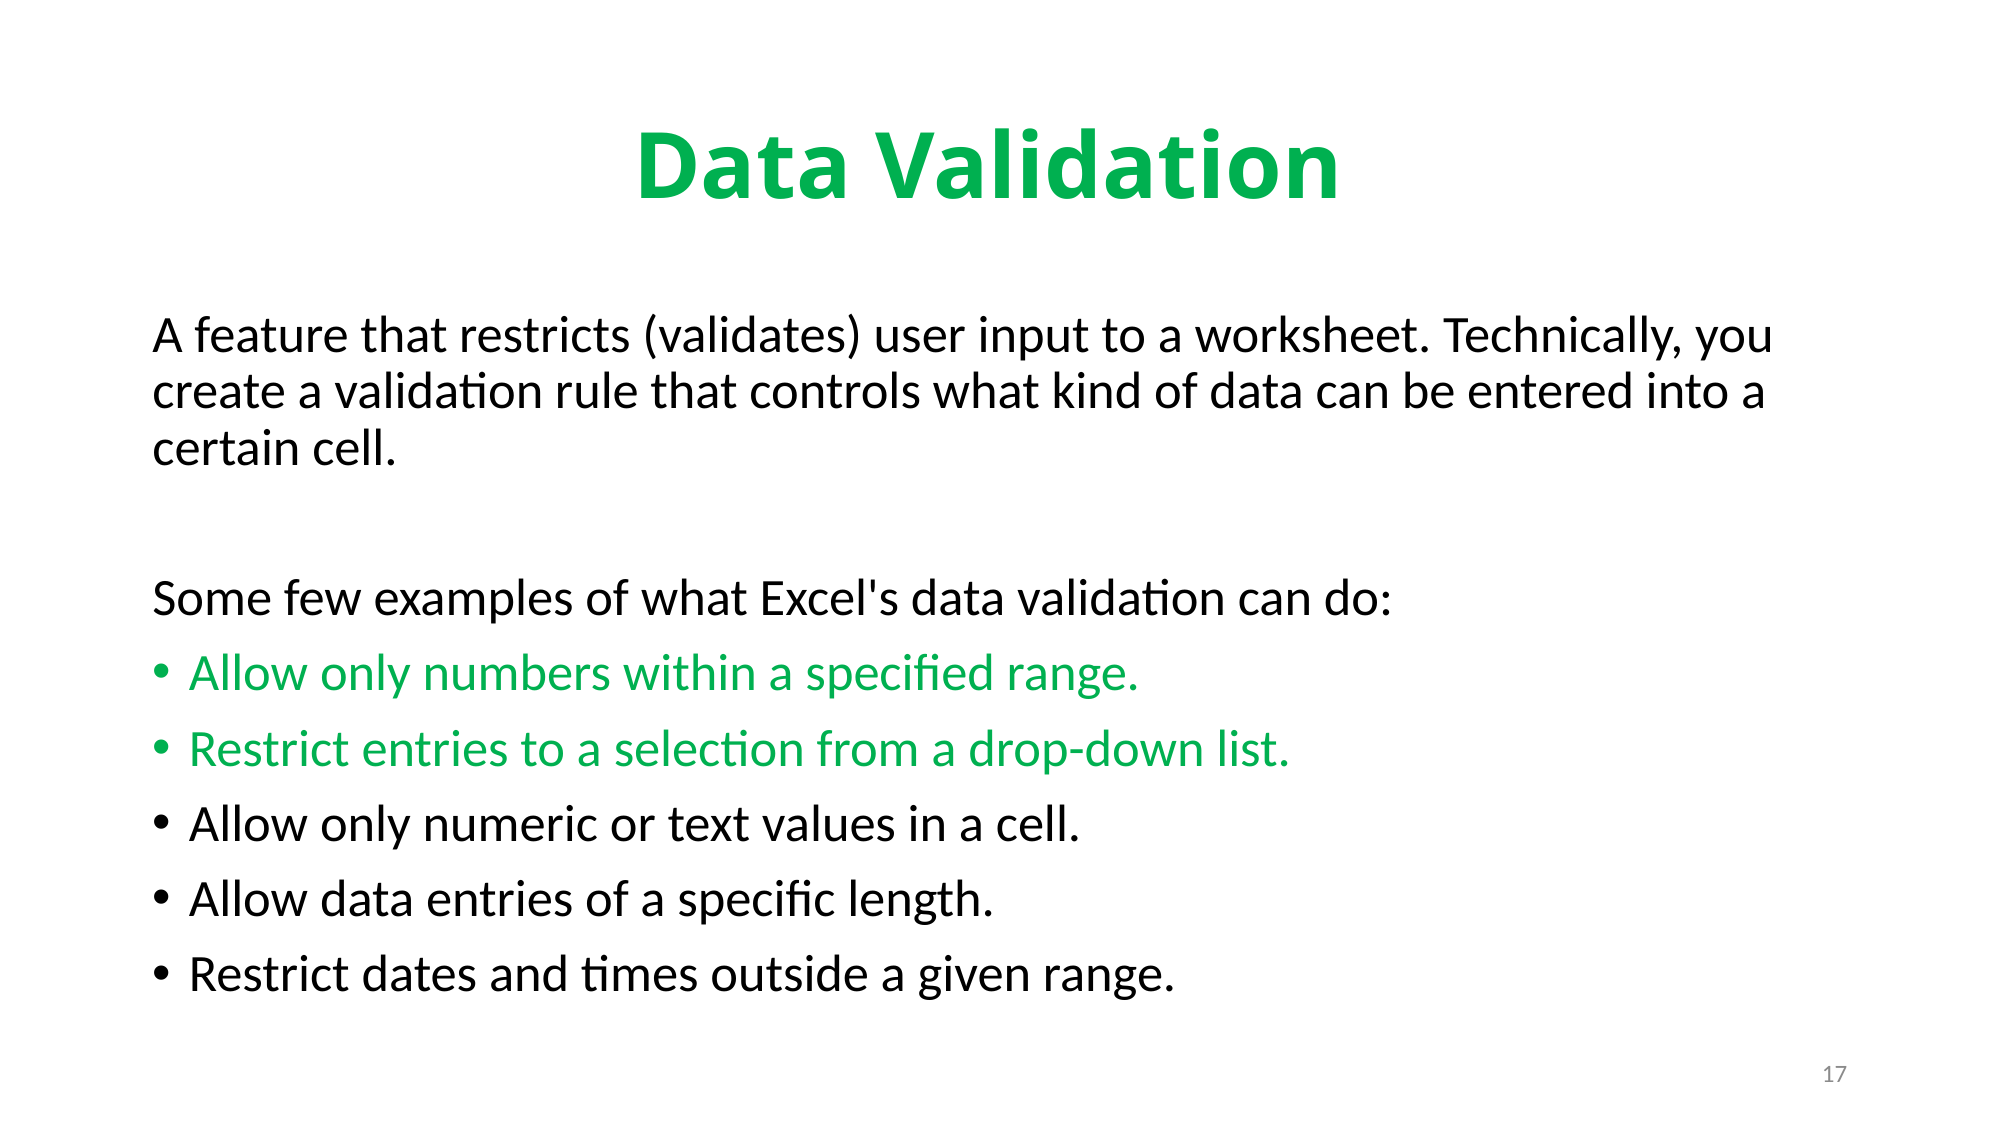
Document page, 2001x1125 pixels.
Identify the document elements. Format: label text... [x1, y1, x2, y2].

slide_number 17 [1412, 1042, 1863, 1103]
title Data Validation [137, 59, 1863, 278]
list A feature that restricts (validates) user input to a worksheet. Technically, you create a validation rule that controls what kind of data can be entered into a certain cell. Some few examples of what Excel's data validation can do: Allow only numbers within a specified range. Restrict entries to a selection from a drop-down list. Allow only numeric or text values in a cell. Allow data entries of a specific length. Restrict dates and times outside a given range. [137, 299, 1863, 1014]
